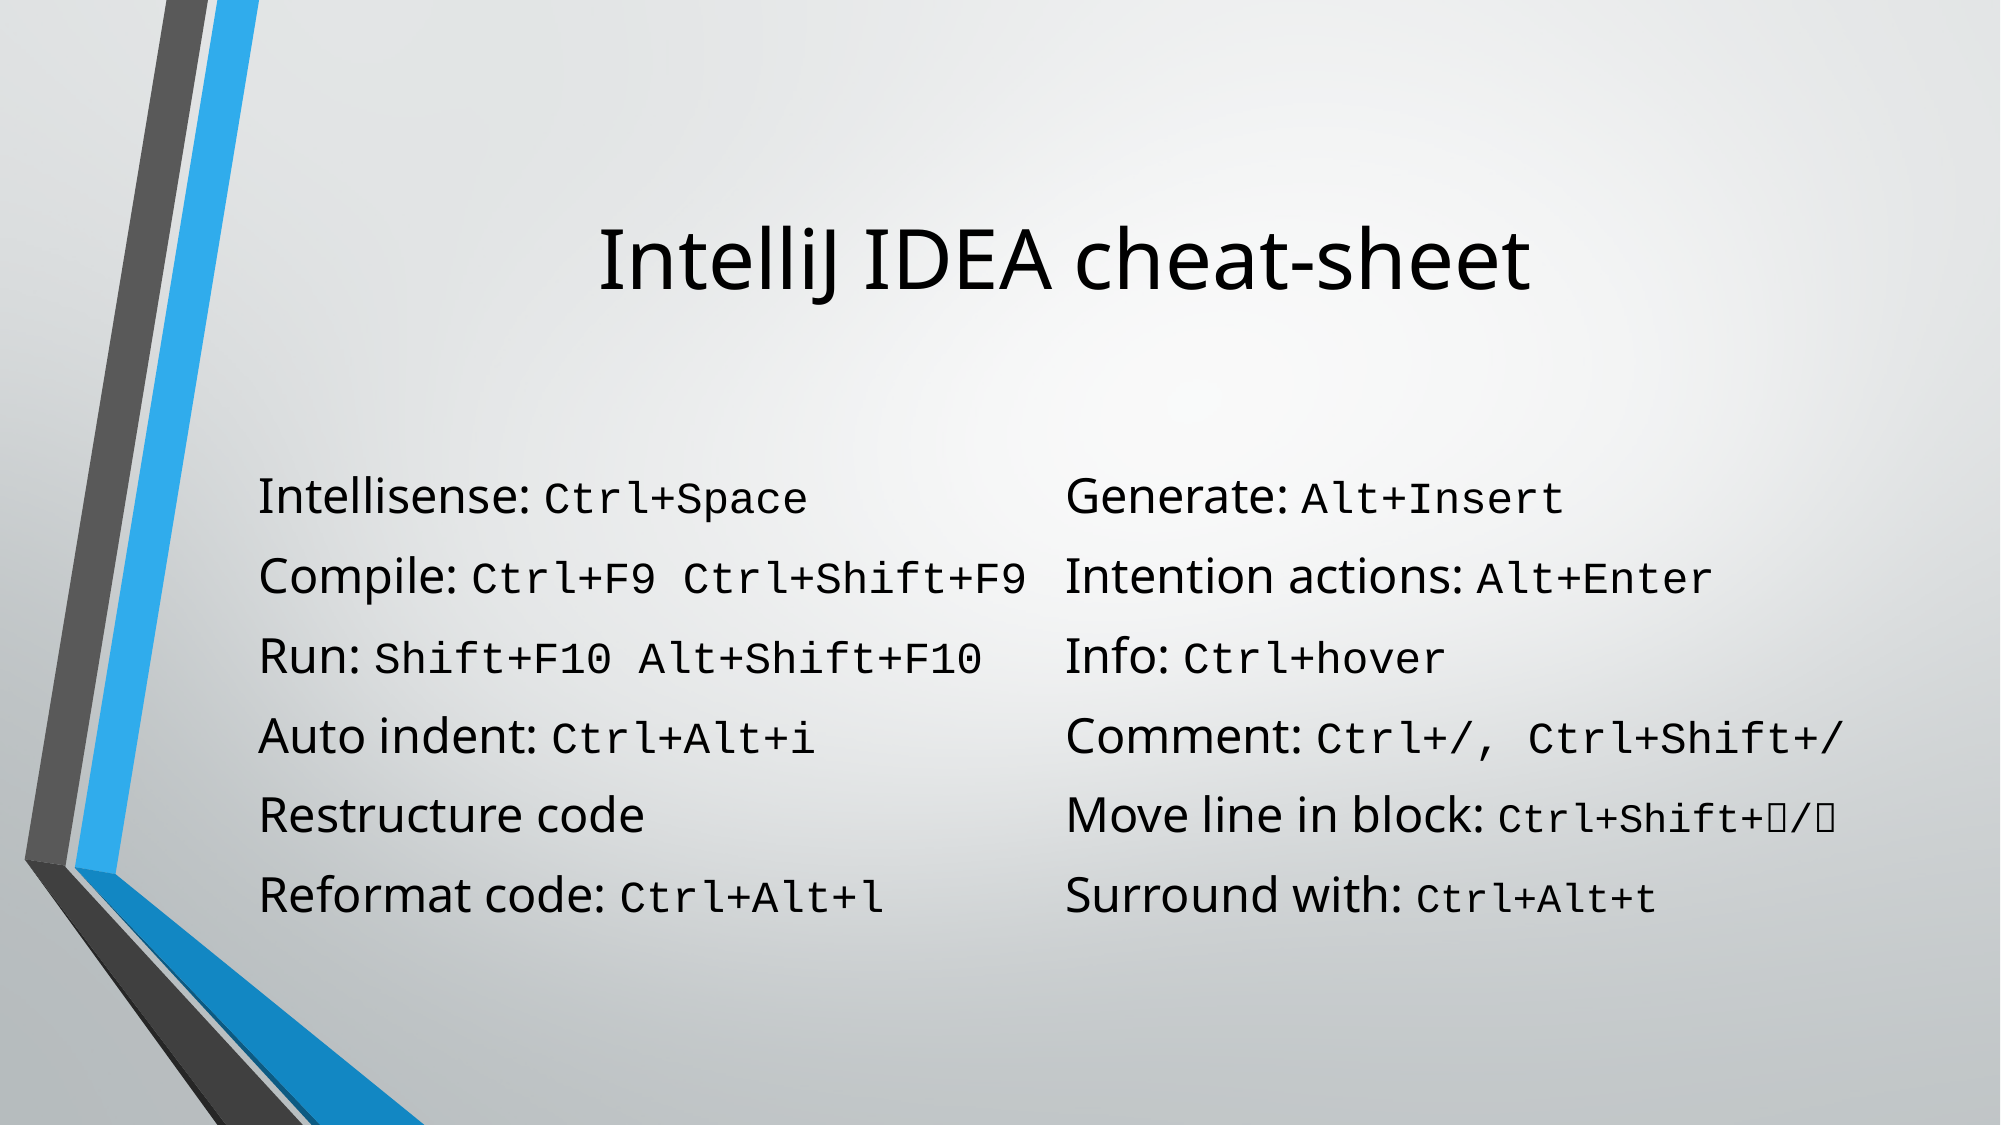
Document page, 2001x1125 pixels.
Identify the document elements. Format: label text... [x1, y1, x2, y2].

list Intellisense: Ctrl+Space Compile: Ctrl+F9 Ctrl+Shift+F9 Run: Shift+F10 Alt+Shift+F10 Auto indent: Ctrl+Alt+i Restructure code Reformat code: Ctrl+Alt+l Generate: Alt+Insert Intention actions: Alt+Enter Info: Ctrl+hover Comment: Ctrl+/, Ctrl+Shift+/ Move line in block: Ctrl+Shift+/ Surround with: Ctrl+Alt+t [243, 437, 1887, 950]
title IntelliJ IDEA cheat-sheet [243, 112, 1887, 400]
